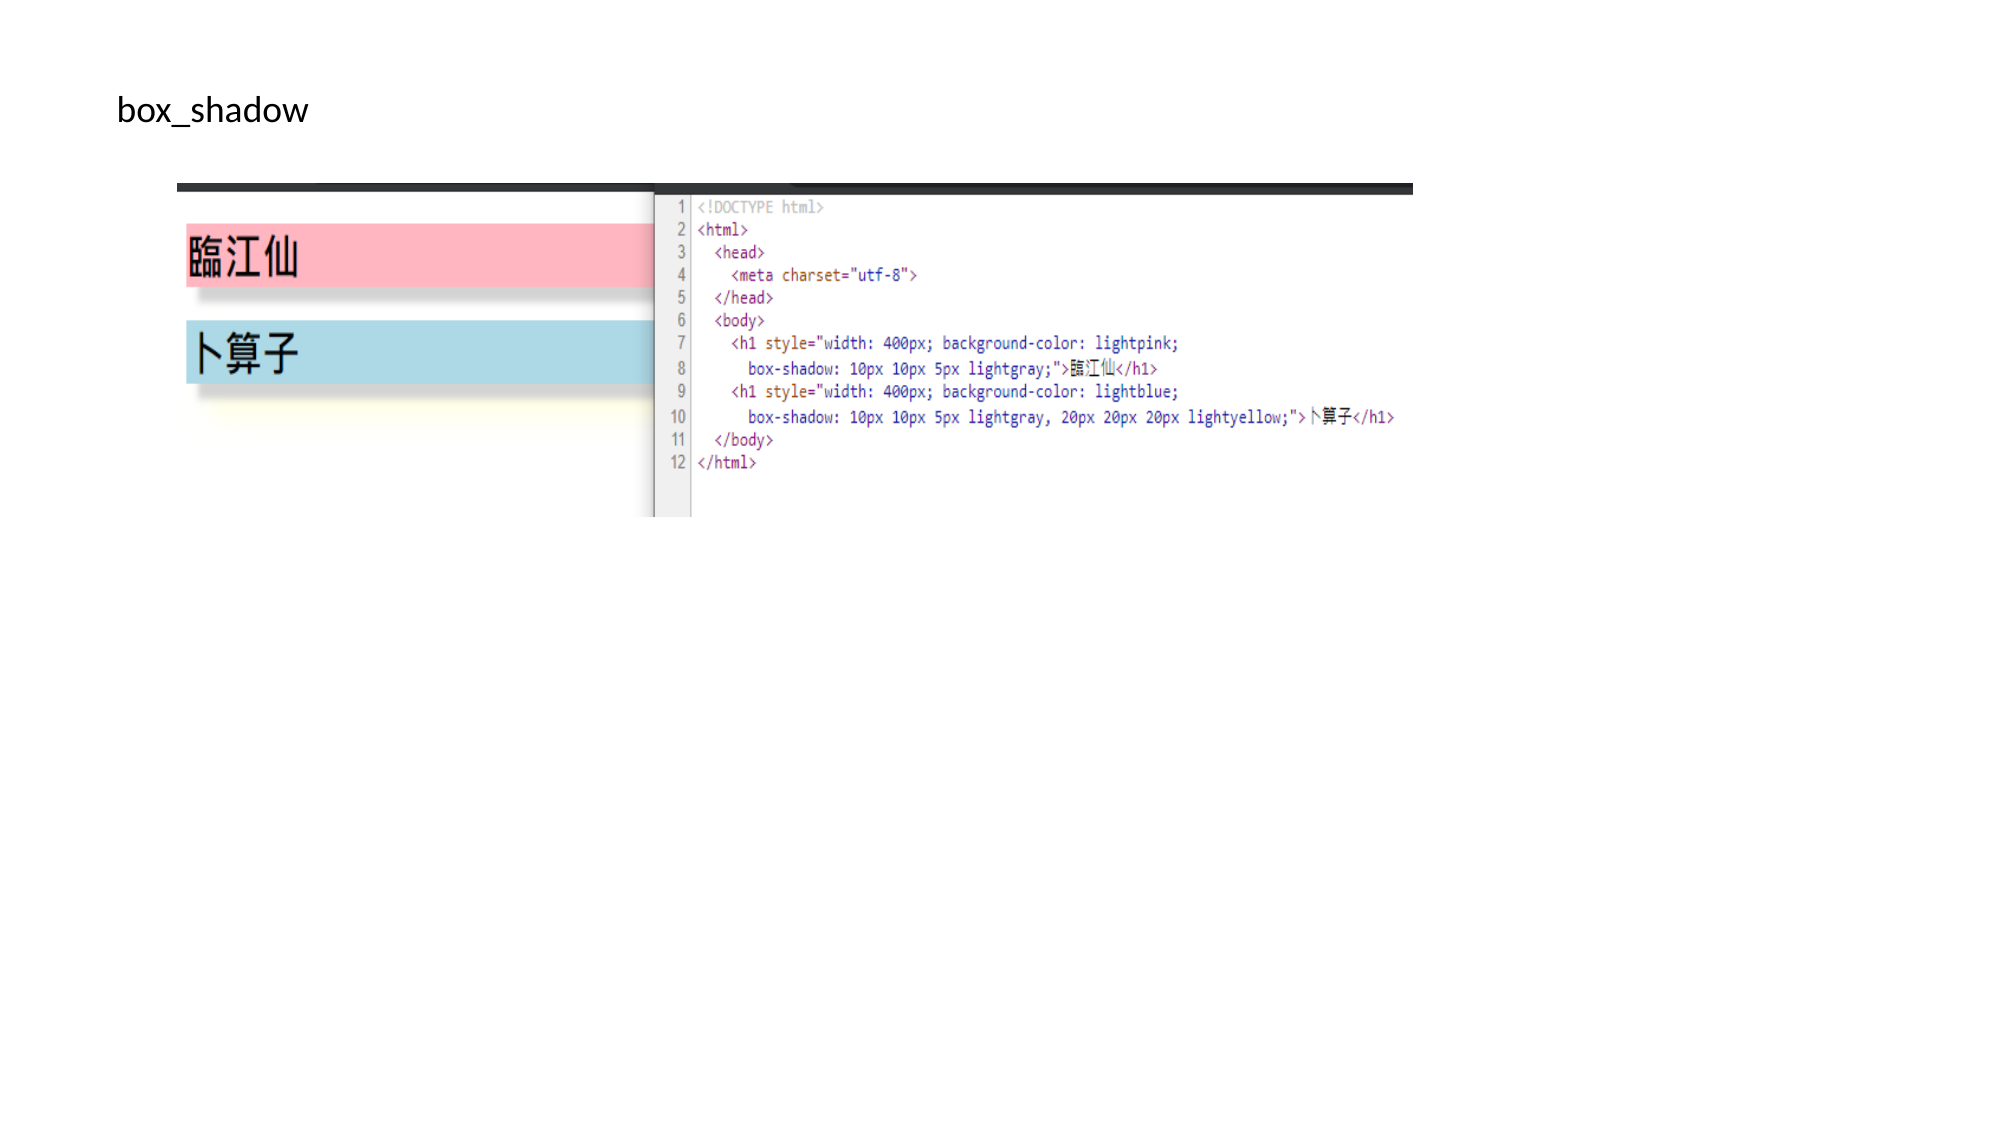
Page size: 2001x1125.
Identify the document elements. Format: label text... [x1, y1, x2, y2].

picture [177, 183, 1413, 517]
text_box box_shadow [101, 78, 325, 138]
